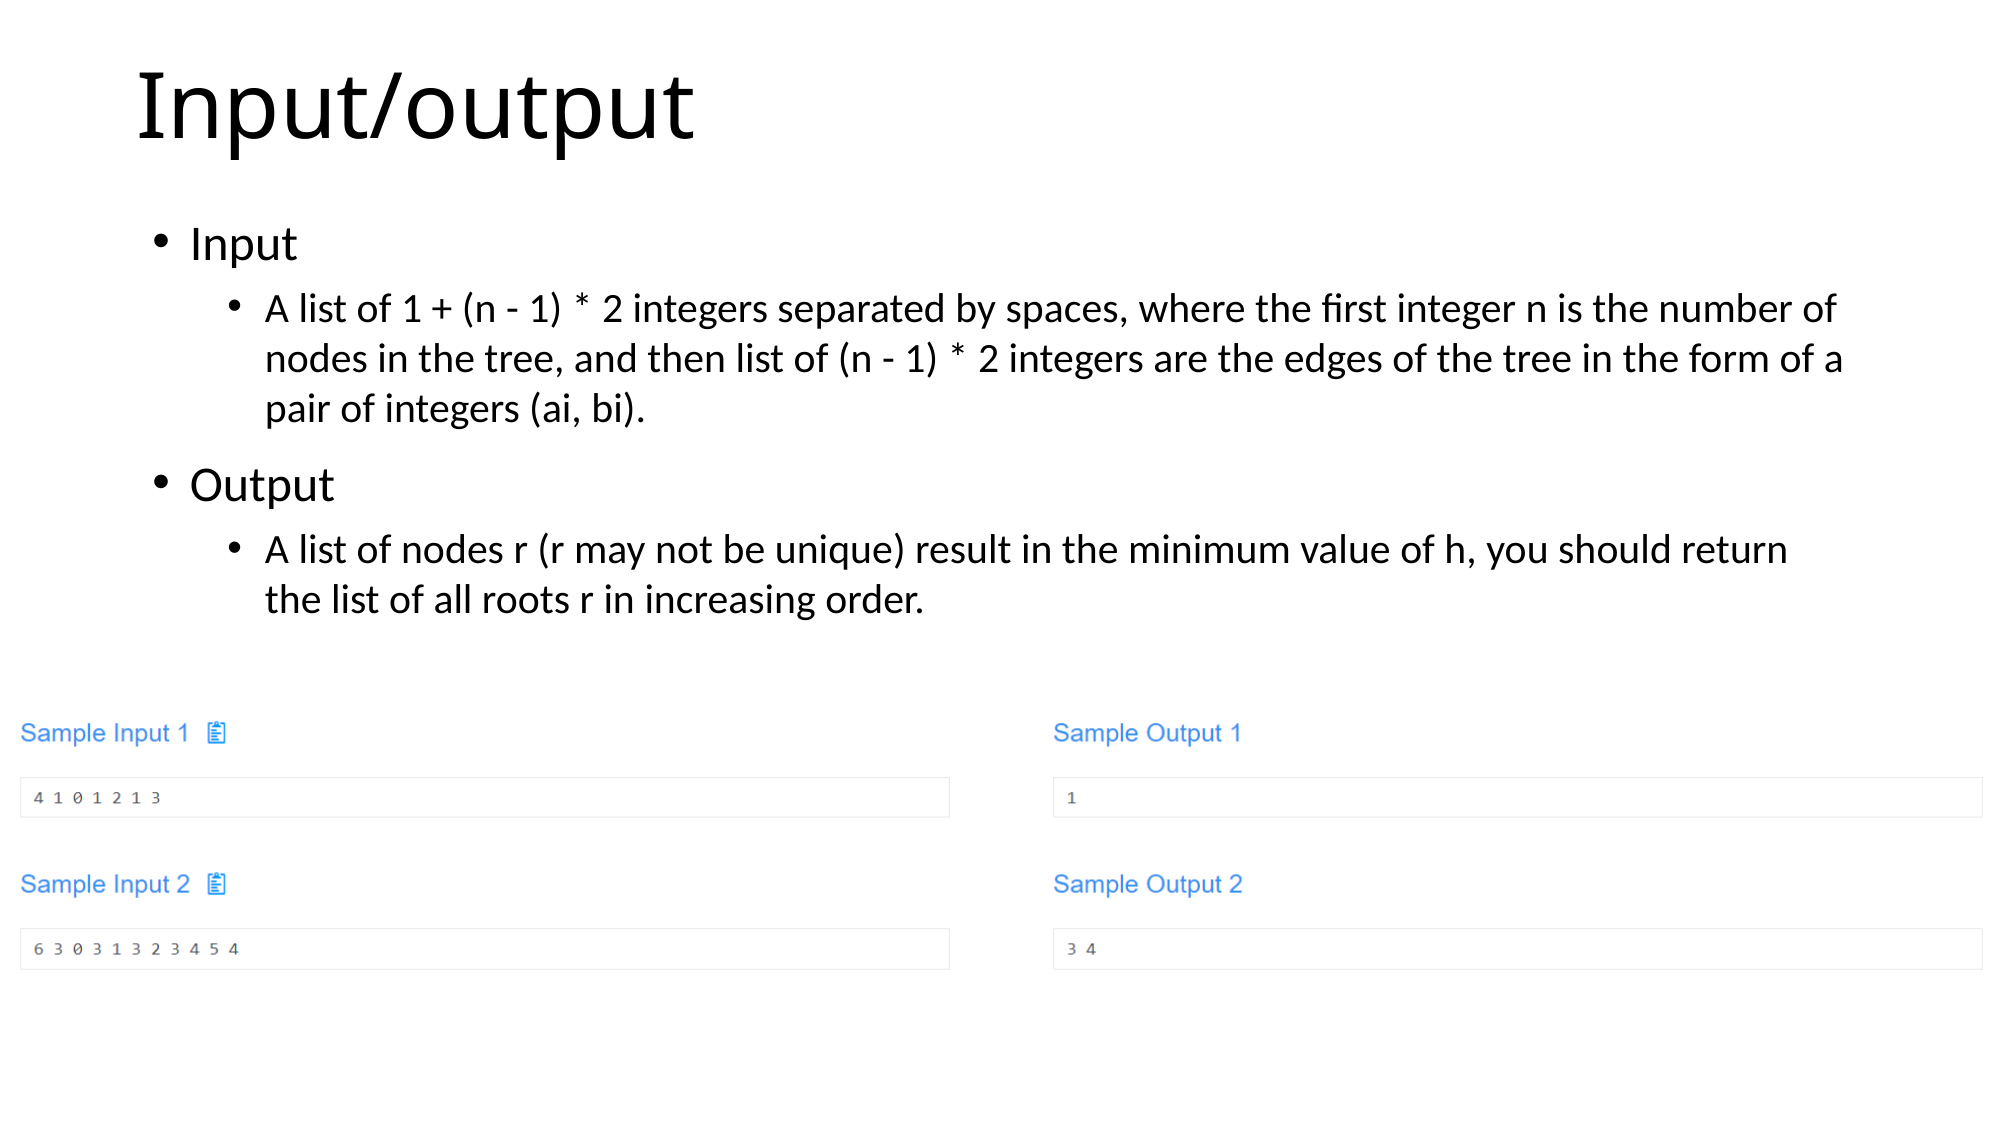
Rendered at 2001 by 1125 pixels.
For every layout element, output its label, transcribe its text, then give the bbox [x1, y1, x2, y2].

list Input A list of 1 + (n - 1) * 2 integers separated by spaces, where the first integer n is the number of nodes in the tree, and then list of (n - 1) * 2 integers are the edges of the tree in the form of a pair of integers (ai, bi). Output A list of nodes r (r may not be unique) result in the minimum value of h, you should return the list of all roots r in increasing order. [137, 202, 1863, 707]
title Input/output [121, 0, 1847, 218]
picture [0, 707, 2000, 986]
